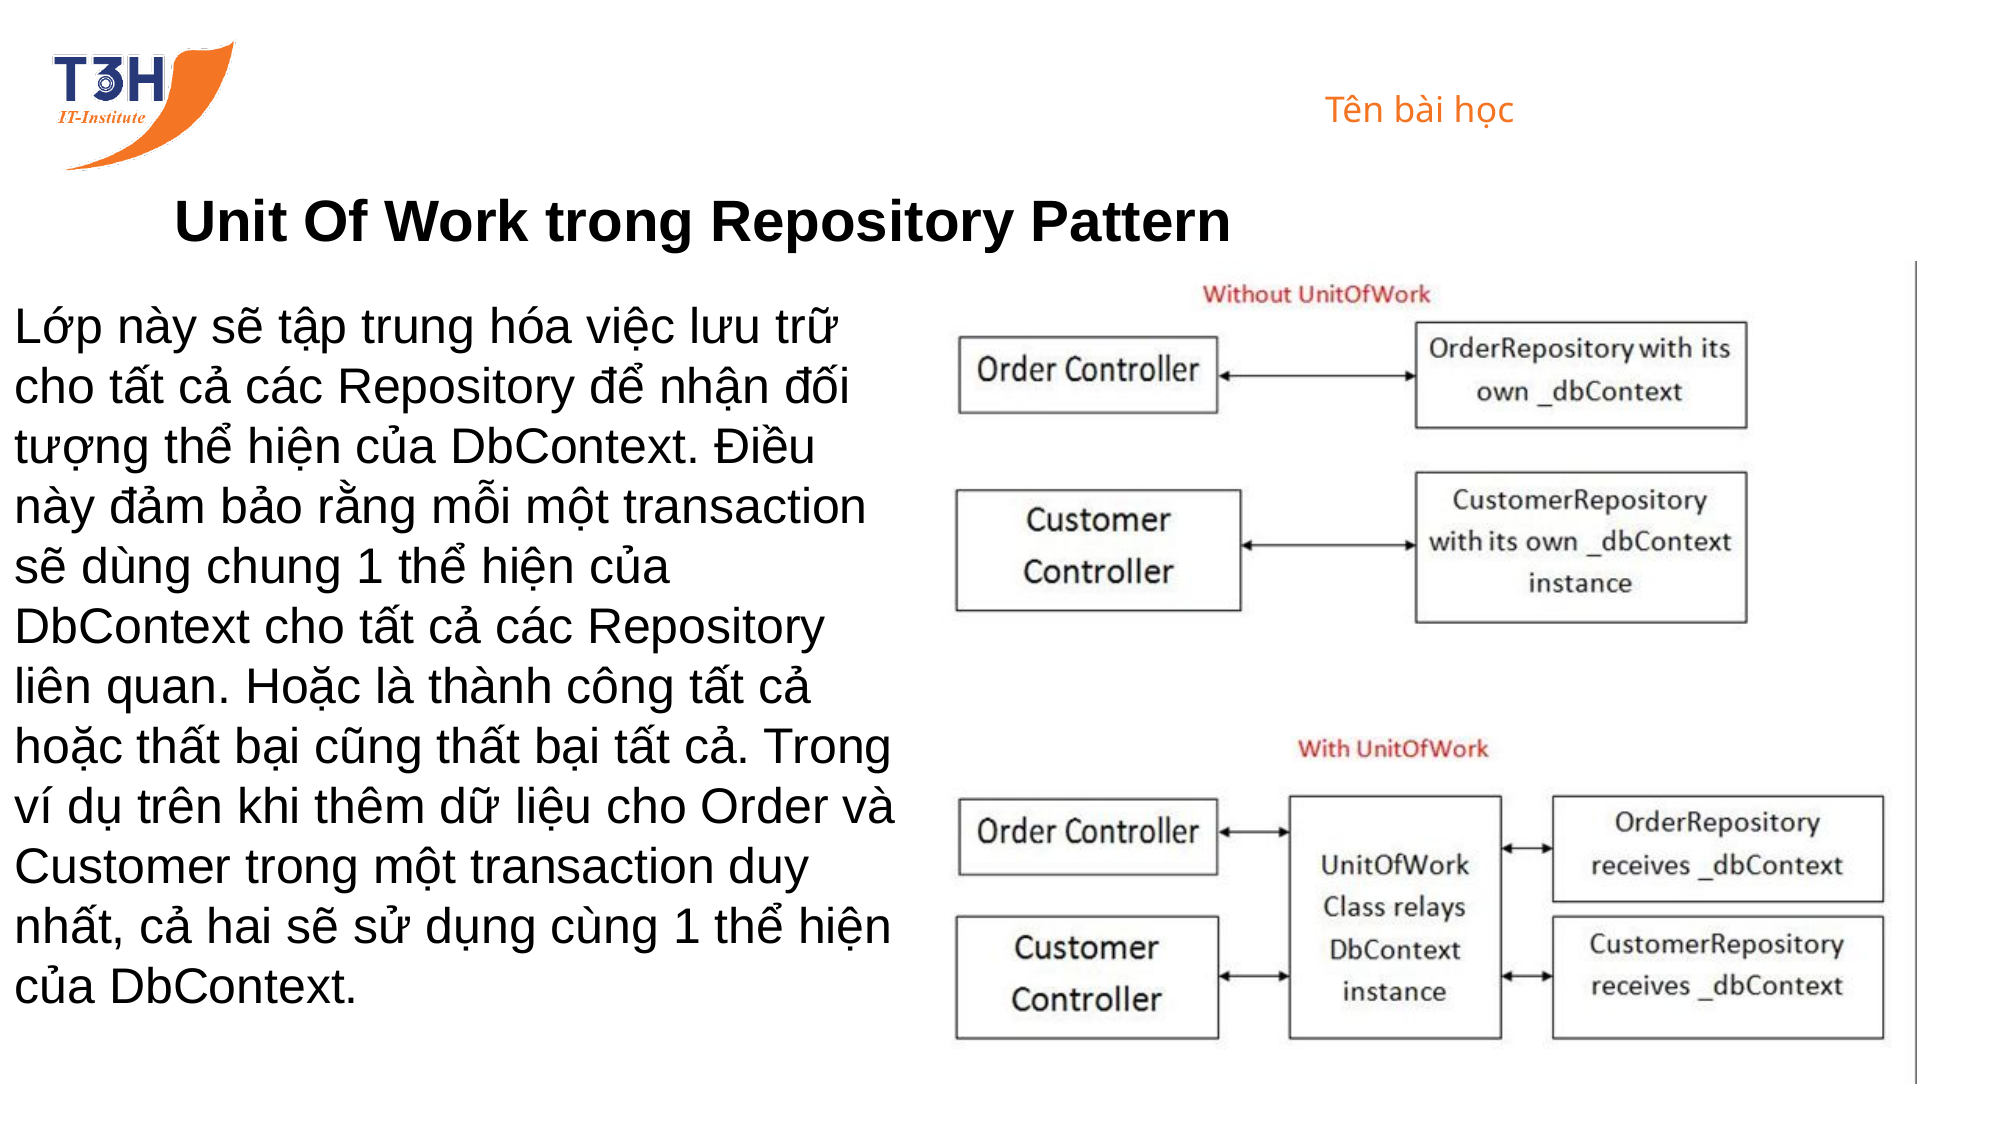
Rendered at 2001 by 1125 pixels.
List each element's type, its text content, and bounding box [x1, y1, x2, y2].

text_box Unit Of Work trong Repository Pattern [159, 176, 1841, 261]
text_box Tên bài học [1325, 87, 1800, 131]
text_box Lớp này sẽ tập trung hóa việc lưu trữ cho tất cả các Repository để nhận đối tượng thể hiện của DbContext. Điều này đảm bảo rằng mỗi một transaction sẽ dùng chung 1 thể hiện của DbContext cho tất cả các Repository liên quan. Hoặc là thành công tất cả hoặc thất bại cũng thất bại tất cả. Trong ví dụ trên khi thêm dữ liệu cho Order và Customer trong một transaction duy nhất, cả hai sẽ sử dụng cùng 1 thể hiện của DbContext. [0, 285, 911, 1021]
picture [49, 37, 238, 173]
picture [916, 261, 1917, 1084]
